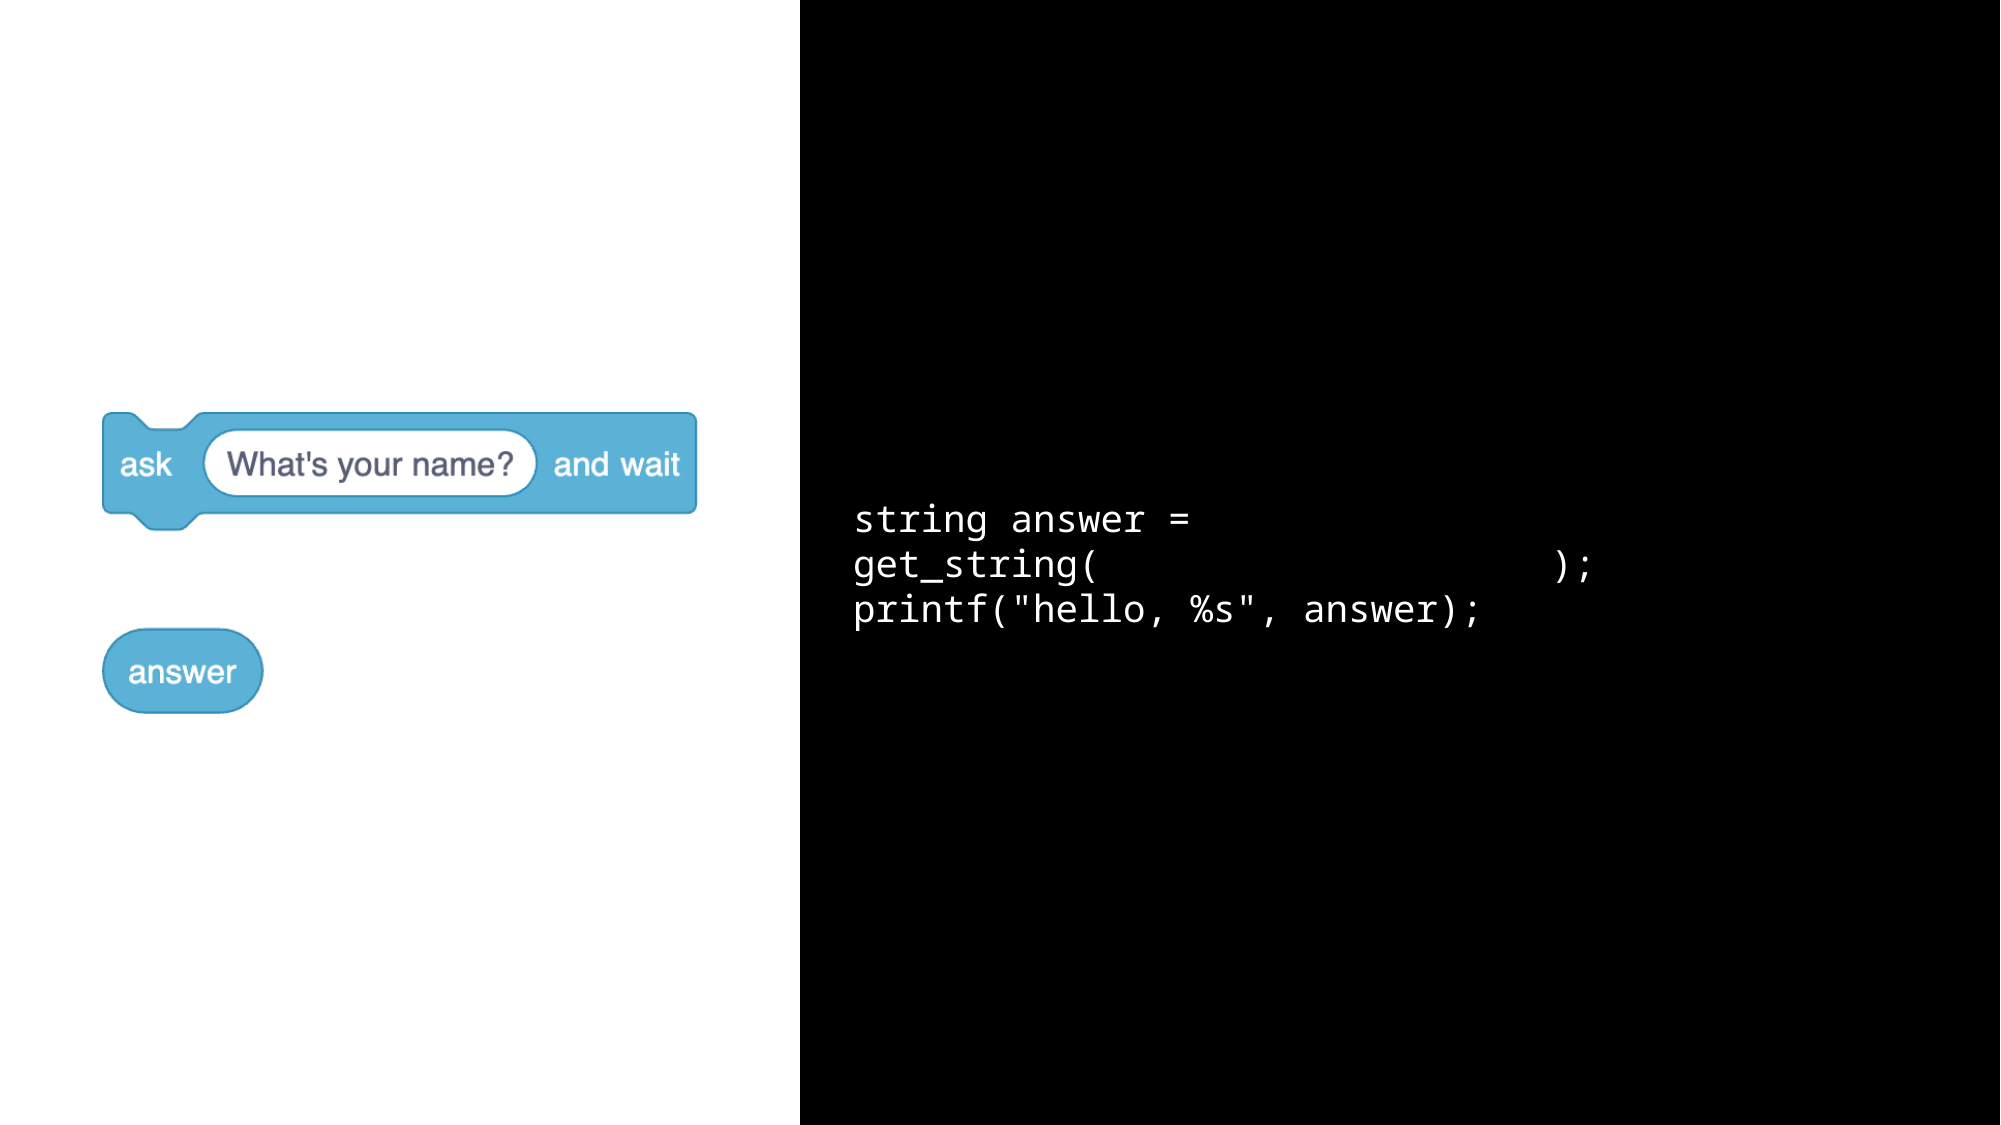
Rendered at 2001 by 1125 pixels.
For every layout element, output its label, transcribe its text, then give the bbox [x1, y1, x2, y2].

text_box [800, 0, 2000, 1125]
text_box string answer = get_string( ); printf("hello, %s", answer); [838, 333, 1962, 792]
text_box [0, 0, 800, 1125]
picture [99, 410, 701, 714]
